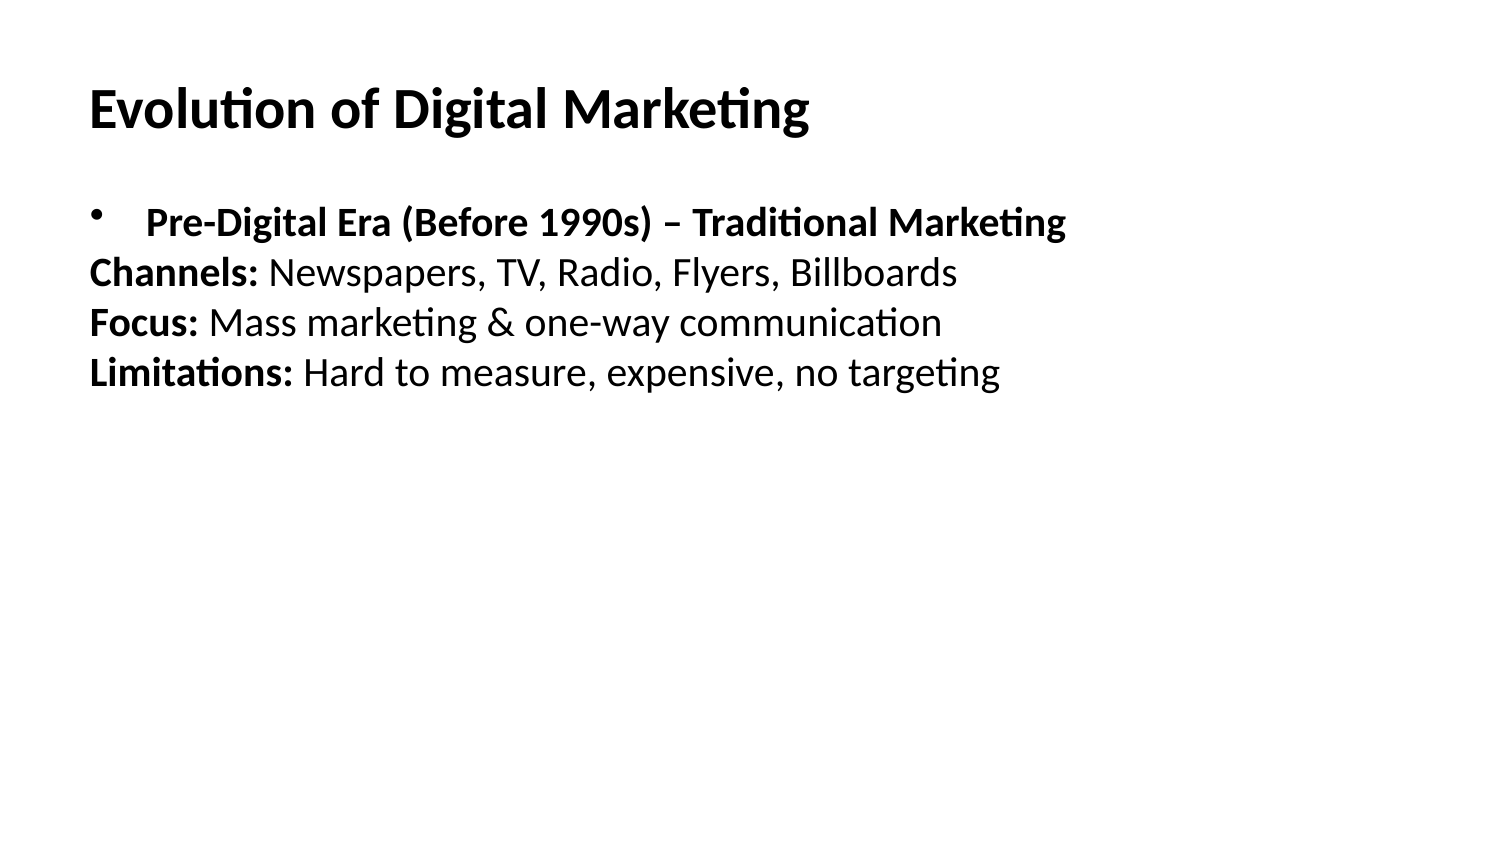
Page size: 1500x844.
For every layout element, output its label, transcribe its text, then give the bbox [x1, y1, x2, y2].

text_box Pre-Digital Era (Before 1990s) – Traditional Marketing Channels: Newspapers, TV, Radio, Flyers, Billboards Focus: Mass marketing & one-way communication Limitations: Hard to measure, expensive, no targeting [74, 187, 1425, 713]
text_box Evolution of Digital Marketing [74, 37, 1425, 173]
